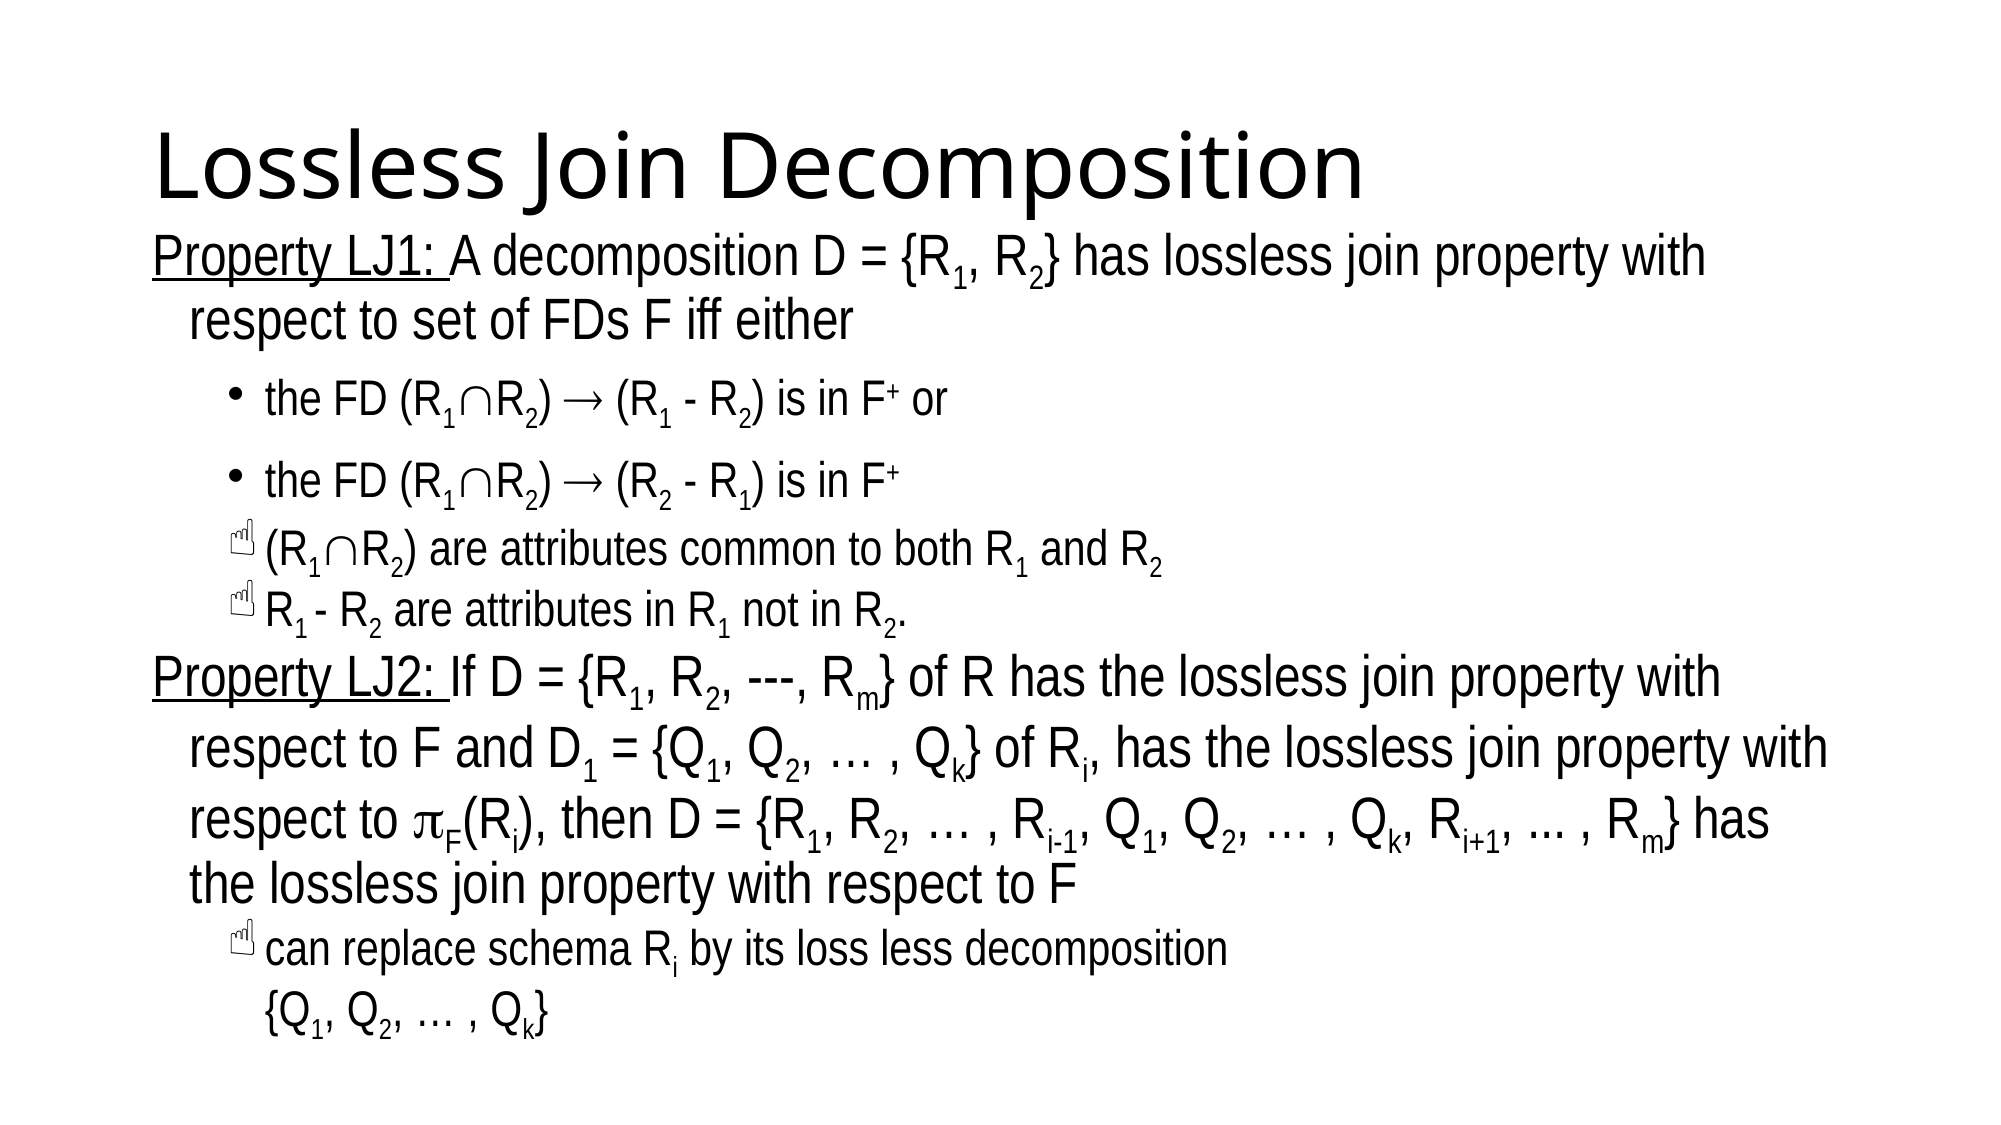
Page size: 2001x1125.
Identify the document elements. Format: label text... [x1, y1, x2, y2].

title Lossless Join Decomposition [137, 59, 1863, 210]
list Property LJ1: A decomposition D = {R1, R2} has lossless join property with respect to set of FDs F iff either the FD (R1R2)  (R1 - R2) is in F+ or the FD (R1R2)  (R2 - R1) is in F+ (R1R2) are attributes common to both R1 and R2 R1 - R2 are attributes in R1 not in R2. Property LJ2: If D = {R1, R2, ---, Rm} of R has the lossless join property with respect to F and D1 = {Q1, Q2, … , Qk} of Ri, has the lossless join property with respect to F(Ri), then D = {R1, R2, … , Ri-1, Q1, Q2, … , Qk, Ri+1, ... , Rm} has the lossless join property with respect to F can replace schema Ri by its loss less decomposition {Q1, Q2, … , Qk} [137, 210, 1863, 1094]
